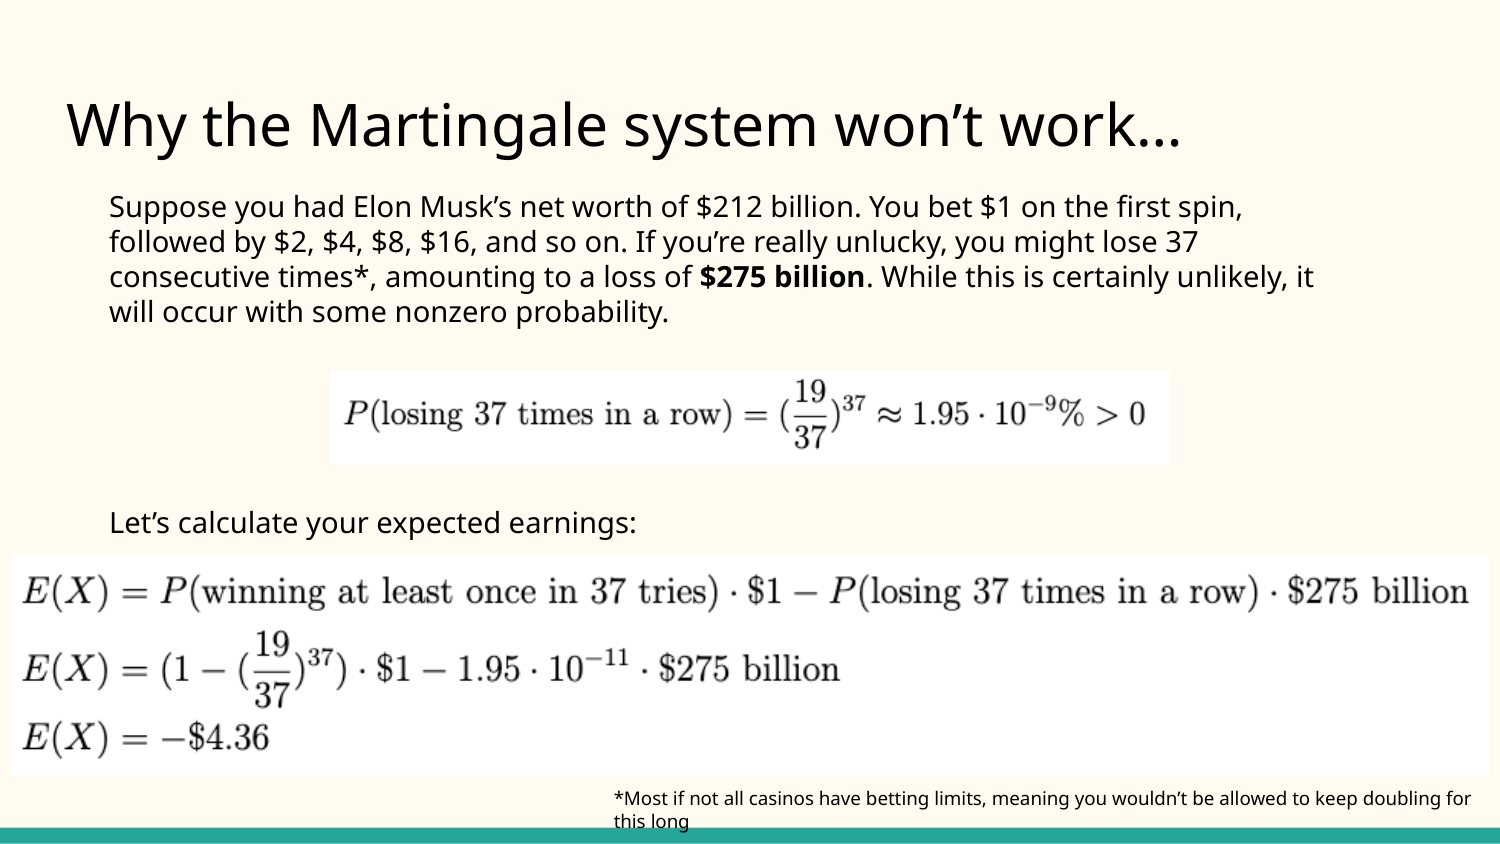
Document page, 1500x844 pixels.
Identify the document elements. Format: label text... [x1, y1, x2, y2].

text_box *Most if not all casinos have betting limits, meaning you wouldn’t be allowed to keep doubling for this long [598, 772, 1500, 844]
text_box Suppose you had Elon Musk’s net worth of $212 billion. You bet $1 on the first spin, followed by $2, $4, $8, $16, and so on. If you’re really unlucky, you might lose 37 consecutive times*, amounting to a loss of $275 billion. While this is certainly unlikely, it will occur with some nonzero probability. [94, 173, 1340, 344]
text_box Let’s calculate your expected earnings: [94, 489, 859, 553]
picture [10, 554, 1490, 776]
picture [329, 369, 1171, 465]
title Why the Martingale system won’t work… [51, 72, 1449, 174]
